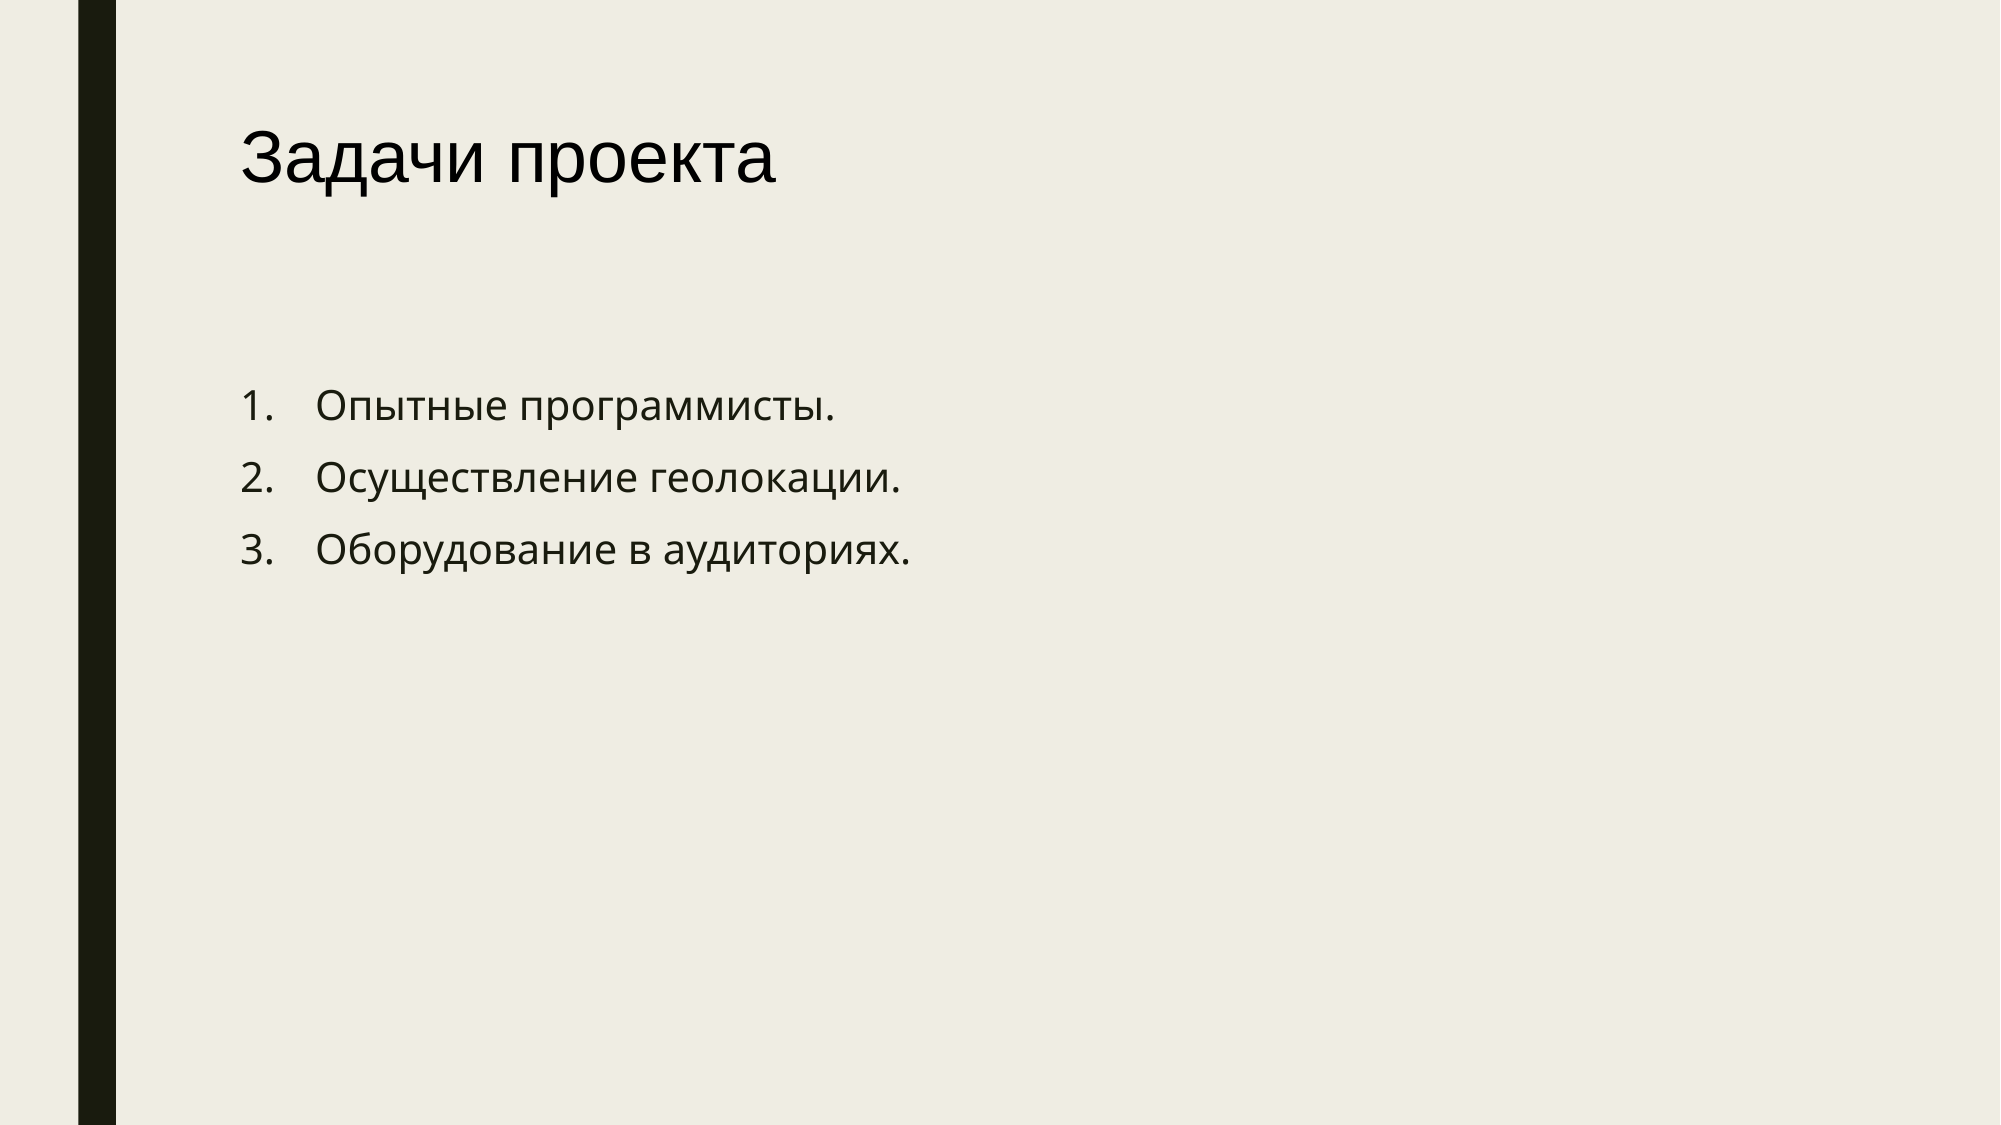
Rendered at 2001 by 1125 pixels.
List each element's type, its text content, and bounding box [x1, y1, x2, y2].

title Задачи проекта [225, 112, 1800, 357]
list Опытные программисты. Осуществление геолокации. Оборудование в аудиториях. [225, 375, 1800, 963]
